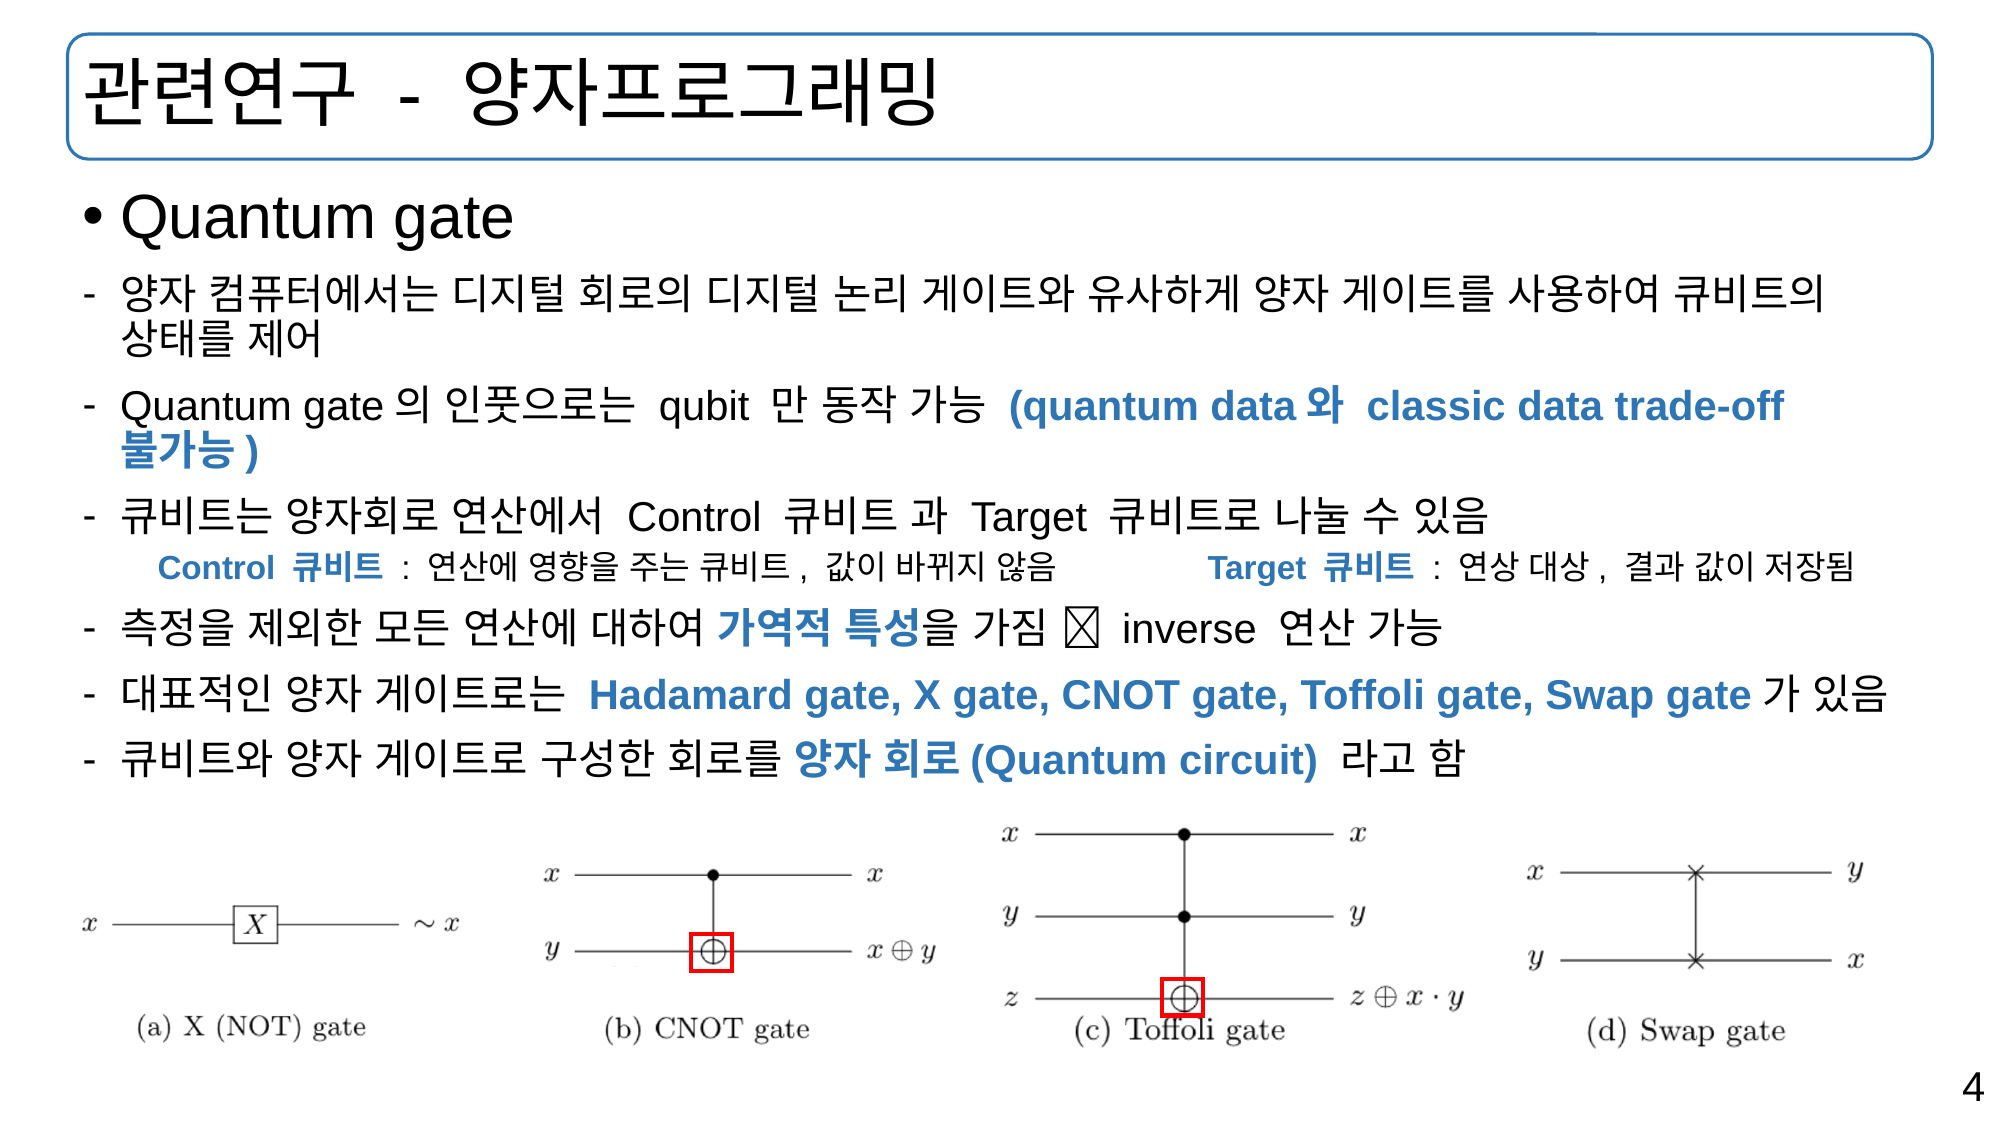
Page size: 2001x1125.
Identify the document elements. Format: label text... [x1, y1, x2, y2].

picture [983, 803, 1482, 1068]
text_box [489, 854, 956, 1046]
picture [67, 885, 491, 1072]
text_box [1489, 836, 1883, 1064]
title 관련연구 - 양자프로그래밍 [67, 34, 1933, 160]
